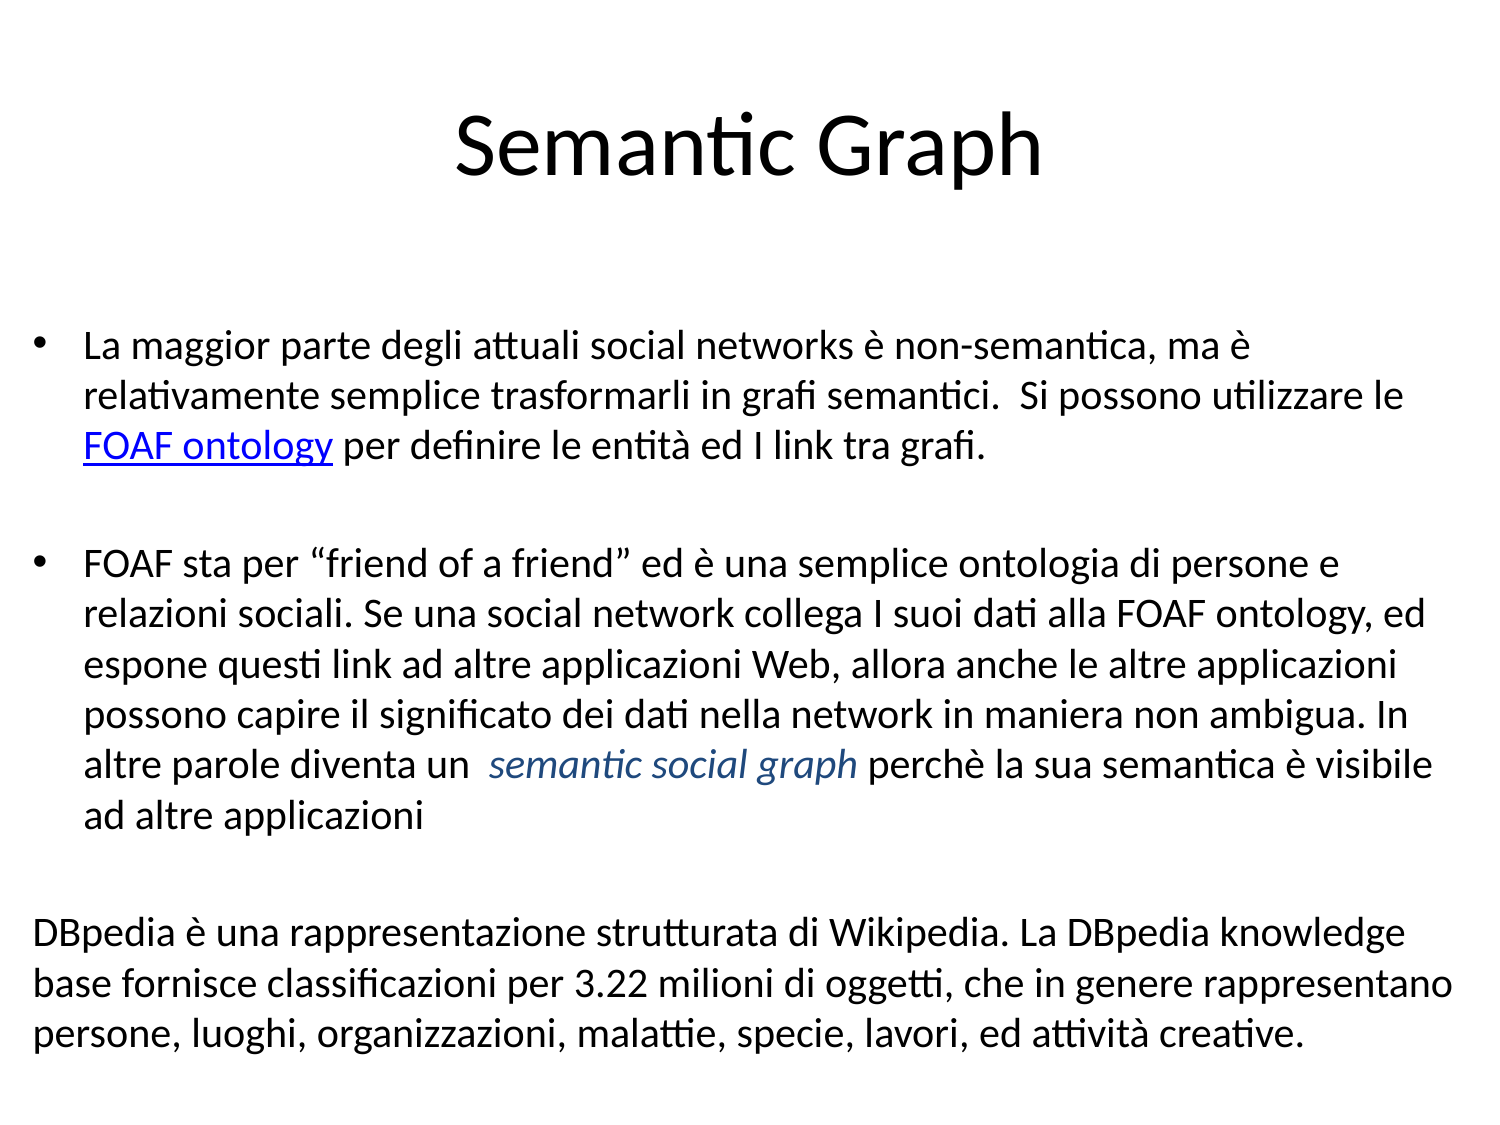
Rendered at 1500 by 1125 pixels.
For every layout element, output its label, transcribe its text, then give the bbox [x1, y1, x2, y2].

list La maggior parte degli attuali social networks è non-semantica, ma è relativamente semplice trasformarli in grafi semantici. Si possono utilizzare le FOAF ontology per definire le entità ed I link tra grafi. FOAF sta per “friend of a friend” ed è una semplice ontologia di persone e relazioni sociali. Se una social network collega I suoi dati alla FOAF ontology, ed espone questi link ad altre applicazioni Web, allora anche le altre applicazioni possono capire il significato dei dati nella network in maniera non ambigua. In altre parole diventa un semantic social graph perchè la sua semantica è visibile ad altre applicazioni DBpedia è una rappresentazione strutturata di Wikipedia. La DBpedia knowledge base fornisce classificazioni per 3.22 milioni di oggetti, che in genere rappresentano persone, luoghi, organizzazioni, malattie, specie, lavori, ed attività creative. [17, 309, 1483, 1094]
title Semantic Graph [75, 45, 1425, 233]
